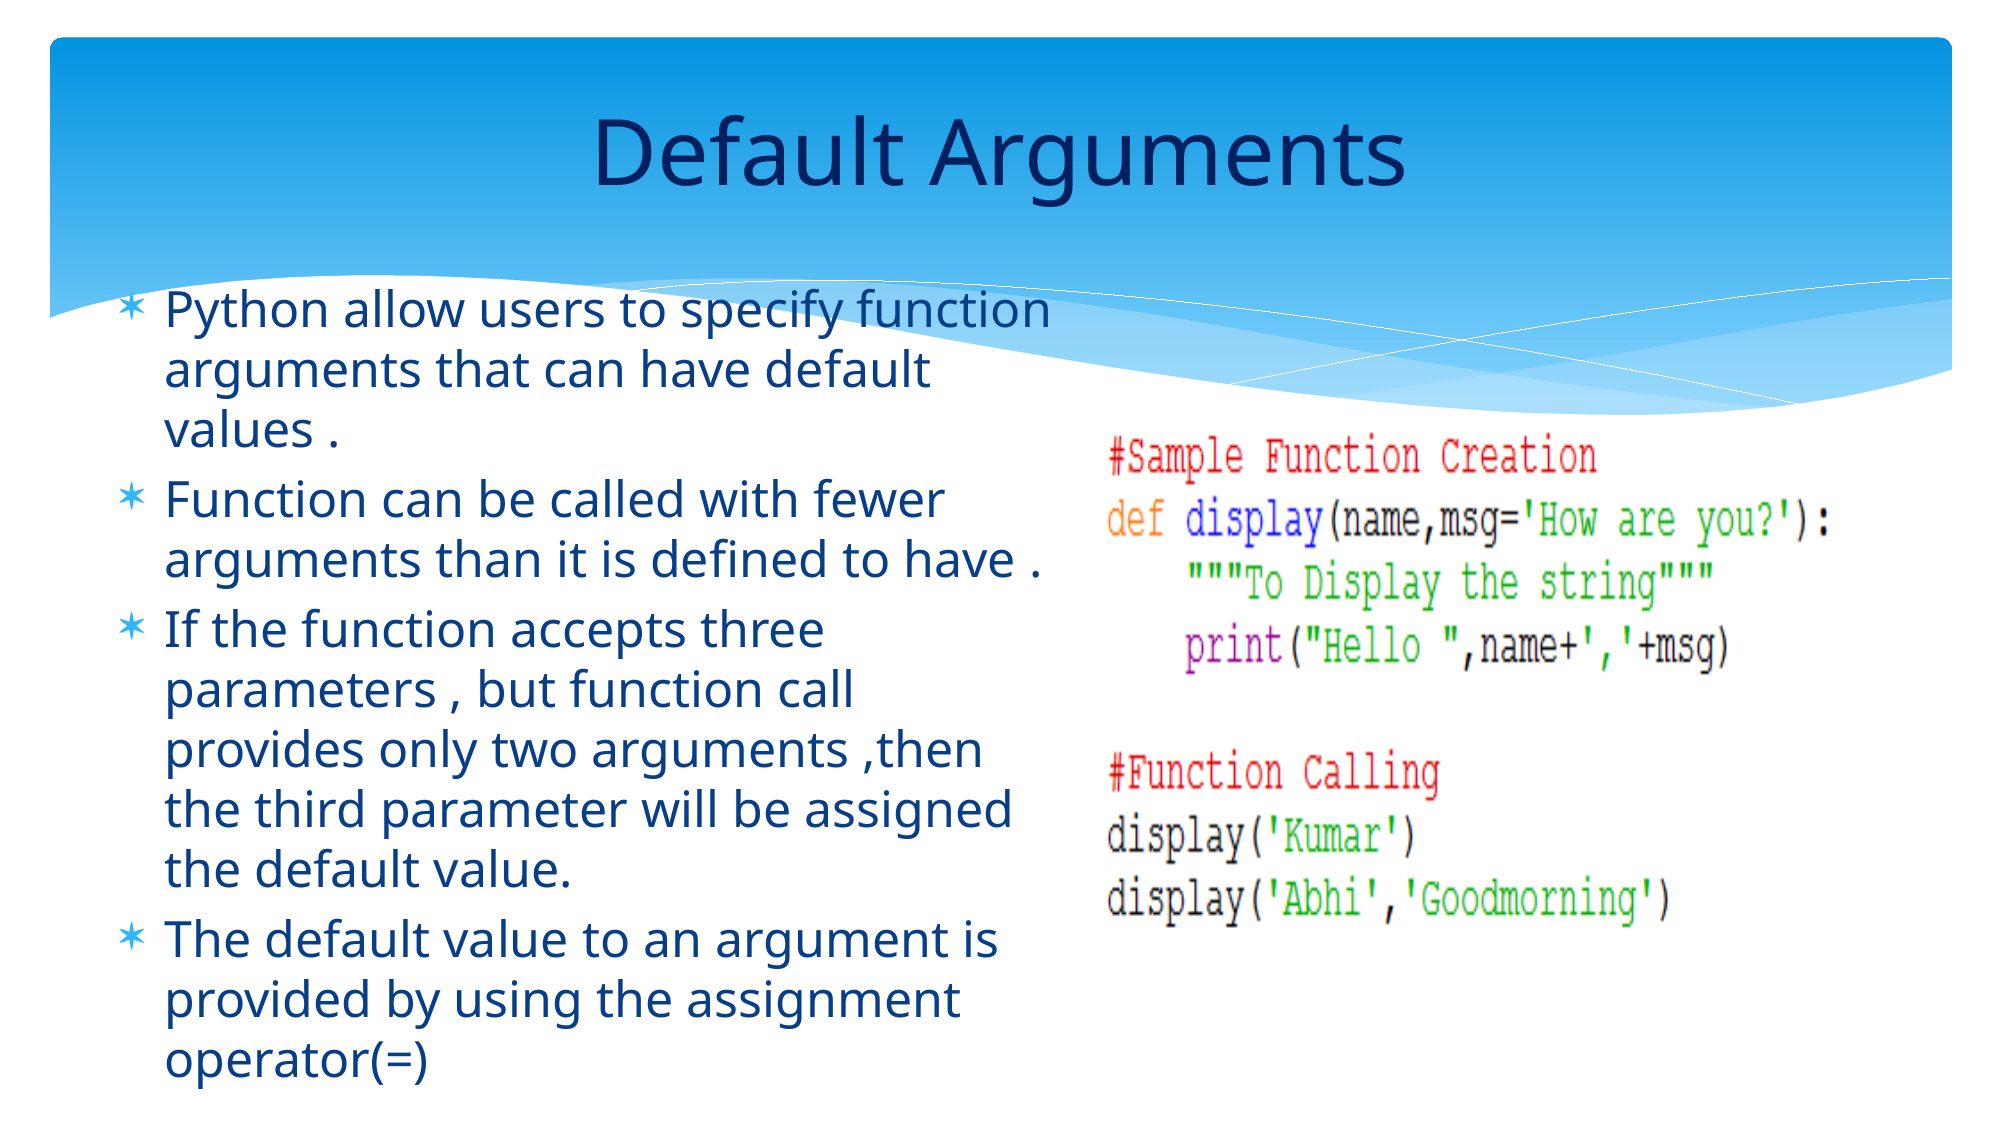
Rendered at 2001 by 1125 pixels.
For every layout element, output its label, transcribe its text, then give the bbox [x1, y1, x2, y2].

title Default Arguments [99, 55, 1900, 241]
list Python allow users to specify function arguments that can have default values . Function can be called with fewer arguments than it is defined to have . If the function accepts three parameters , but function call provides only two arguments ,then the third parameter will be assigned the default value. The default value to an argument is provided by using the assignment operator(=) [104, 270, 1073, 1005]
picture [1102, 425, 1839, 952]
